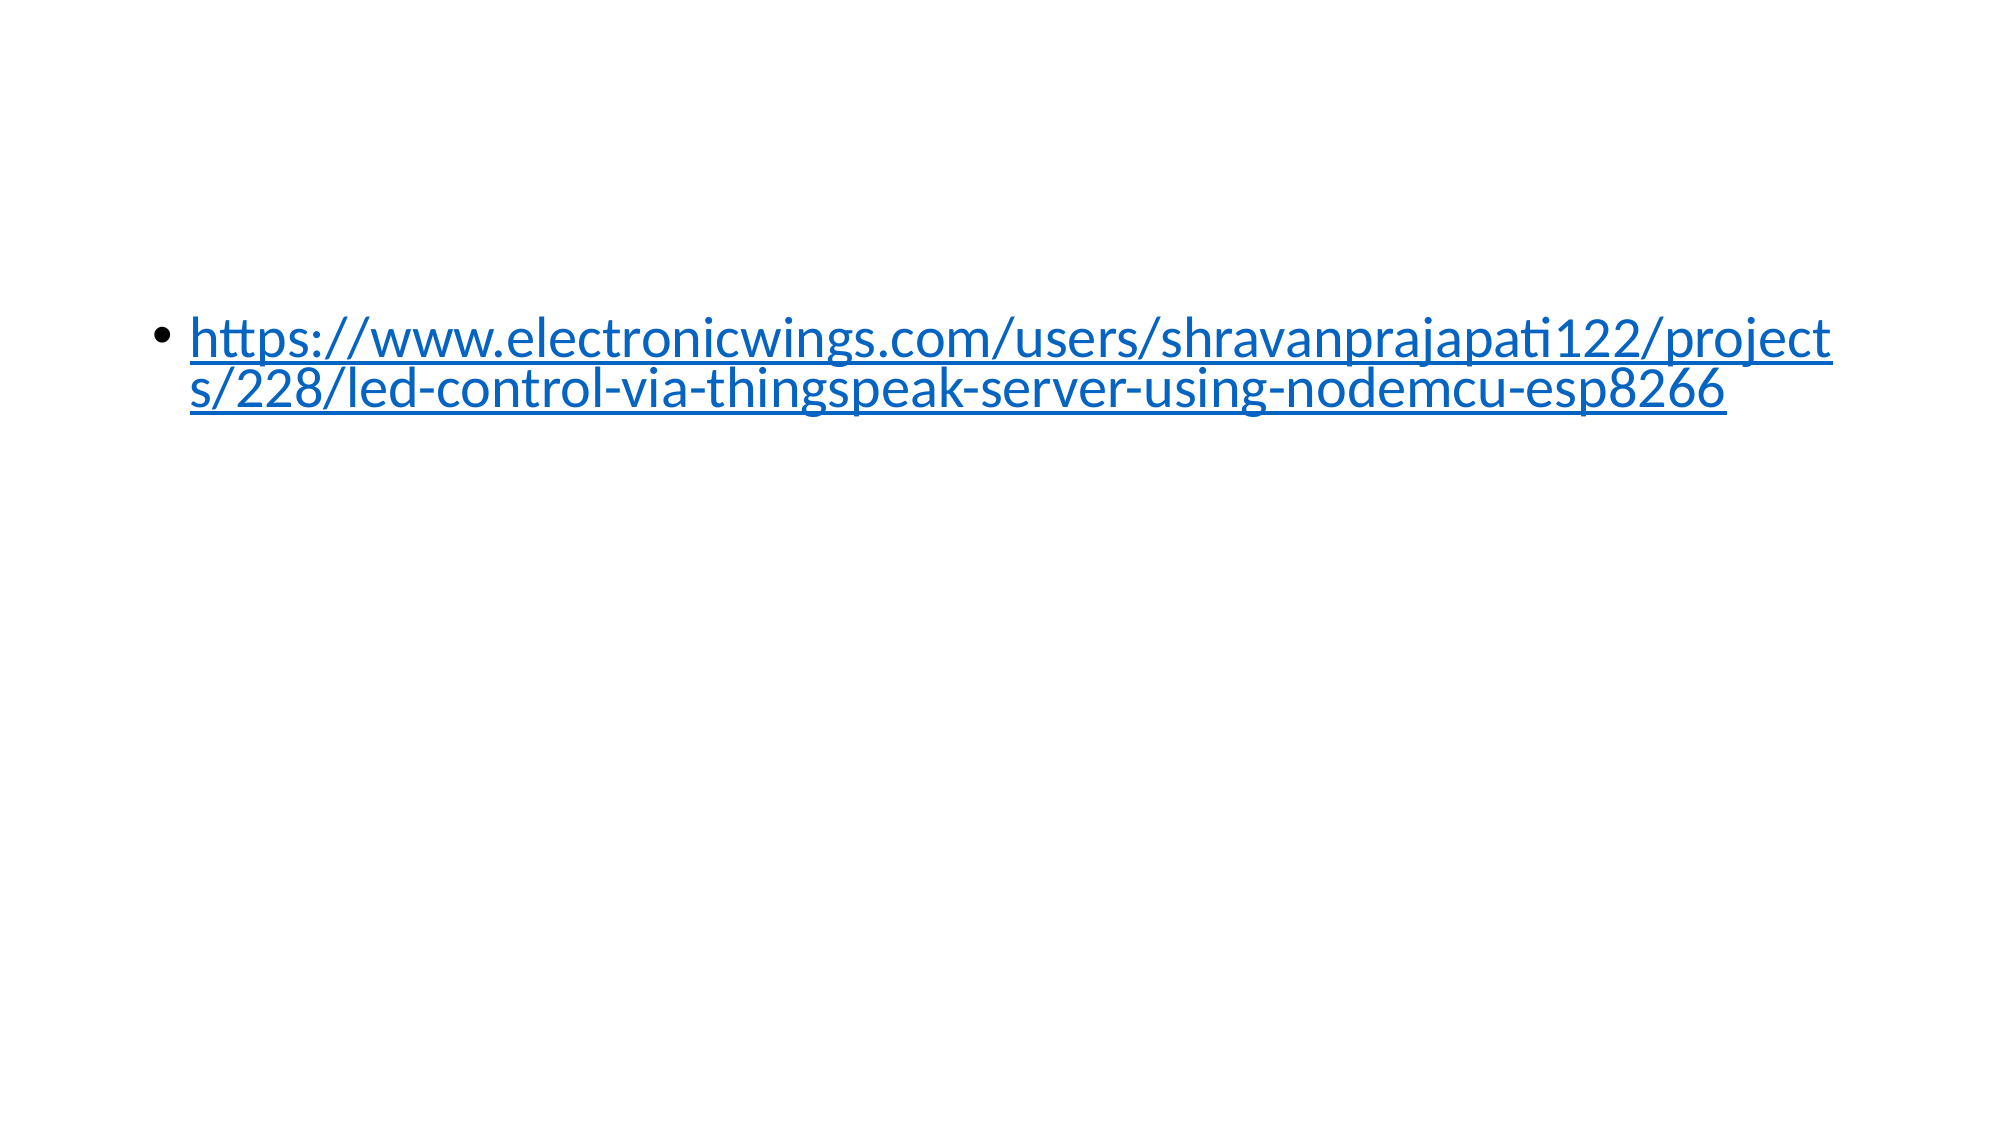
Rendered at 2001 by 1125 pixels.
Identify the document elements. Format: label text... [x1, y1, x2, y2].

list https://www.electronicwings.com/users/shravanprajapati122/projects/228/led-control-via-thingspeak-server-using-nodemcu-esp8266 [137, 299, 1863, 1014]
